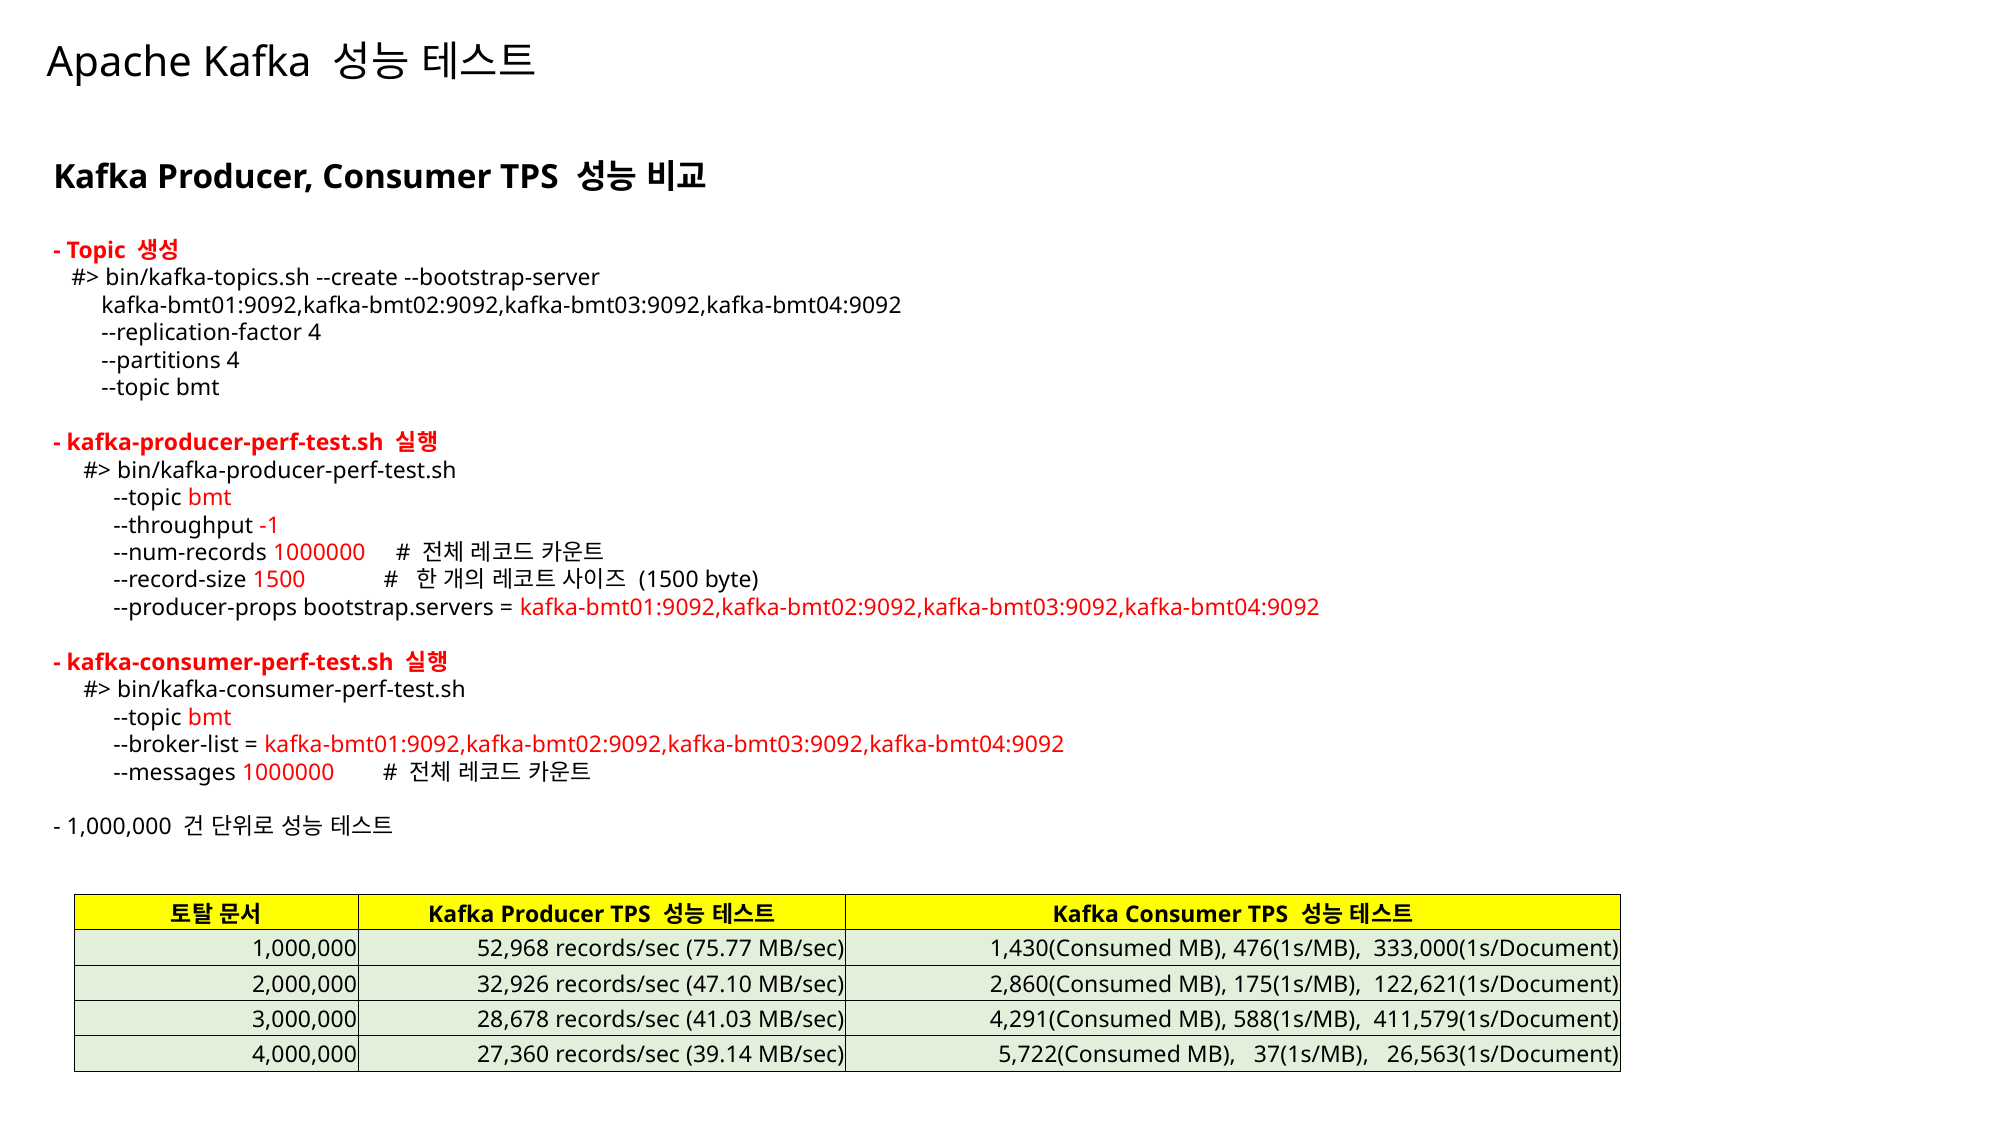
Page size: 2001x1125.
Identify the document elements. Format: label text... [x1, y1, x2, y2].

table_cell 28,678 records/sec (41.03 MB/sec) [359, 1001, 845, 1035]
table_cell 4,291(Consumed MB), 588(1s/MB), 411,579(1s/Document) [846, 1001, 1620, 1035]
table_cell 2,860(Consumed MB), 175(1s/MB), 122,621(1s/Document) [846, 966, 1620, 1000]
table_cell 32,926 records/sec (47.10 MB/sec) [359, 966, 845, 1000]
table_cell 4,000,000 [75, 1036, 358, 1071]
table_header Kafka Producer TPS 성능 테스트 [359, 895, 845, 929]
table_header 토탈 문서 [75, 895, 358, 929]
table_cell 2,000,000 [75, 966, 358, 1000]
table_cell 1,000,000 [75, 930, 358, 965]
table_header Kafka Consumer TPS 성능 테스트 [846, 895, 1620, 929]
table_cell 1,430(Consumed MB), 476(1s/MB), 333,000(1s/Document) [846, 930, 1620, 965]
text_box Kafka Producer, Consumer TPS 성능 비교 - Topic 생성 #> bin/kafka-topics.sh --create --bootstrap-server kafka-bmt01:9092,kafka-bmt02:9092,kafka-bmt03:9092,kafka-bmt04:9092 --replication-factor 4 --partitions 4 --topic bmt - kafka-producer-perf-test.sh 실행 #> bin/kafka-producer-perf-test.sh --topic bmt --throughput -1 --num-records 1000000 # 전체 레코드 카운트 --record-size 1500 # 한 개의 레코트 사이즈 (1500 byte) --producer-props bootstrap.servers = kafka-bmt01:9092,kafka-bmt02:9092,kafka-bmt03:9092,kafka-bmt04:9092 - kafka-consumer-perf-test.sh 실행 #> bin/kafka-consumer-perf-test.sh --topic bmt --broker-list = kafka-bmt01:9092,kafka-bmt02:9092,kafka-bmt03:9092,kafka-bmt04:9092 --messages 1000000 # 전체 레코드 카운트 - 1,000,000 건 단위로 성능 테스트 [38, 148, 1757, 847]
table_cell 5,722(Consumed MB), 37(1s/MB), 26,563(1s/Document) [846, 1036, 1620, 1071]
table_cell 3,000,000 [75, 1001, 358, 1035]
text_box Apache Kafka 성능 테스트 [31, 27, 552, 92]
table_cell 27,360 records/sec (39.14 MB/sec) [359, 1036, 845, 1071]
table_cell 52,968 records/sec (75.77 MB/sec) [359, 930, 845, 965]
